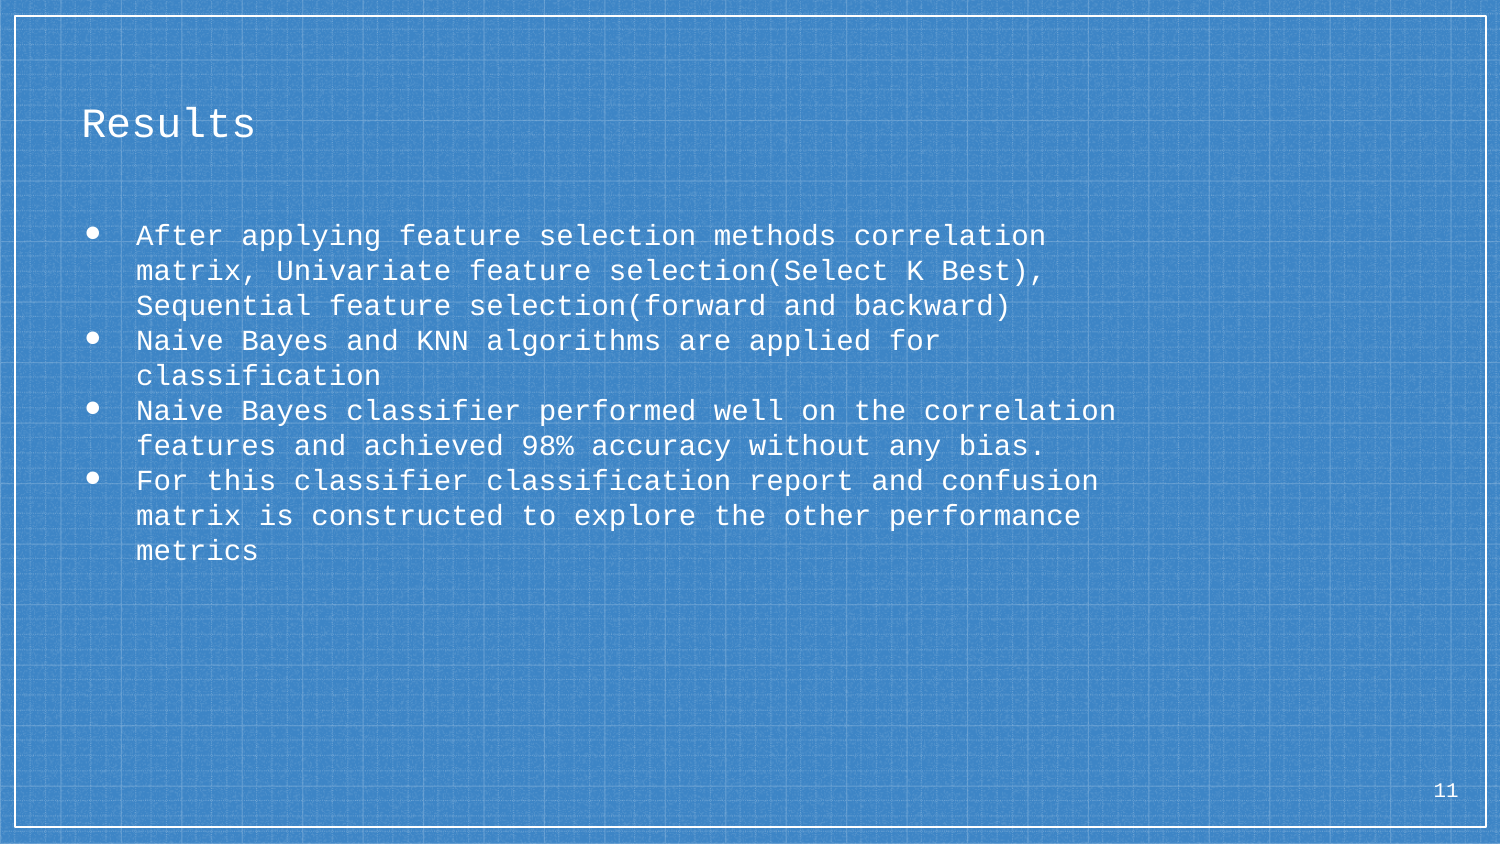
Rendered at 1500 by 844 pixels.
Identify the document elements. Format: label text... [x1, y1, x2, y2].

picture [0, 0, 1500, 844]
slide_number 11 [1398, 761, 1474, 810]
text_box After applying feature selection methods correlation matrix, Univariate feature selection(Select K Best), Sequential feature selection(forward and backward) Naive Bayes and KNN algorithms are applied for classification Naive Bayes classifier performed well on the correlation features and achieved 98% accuracy without any bias. For this classifier classification report and confusion matrix is constructed to explore the other performance metrics [46, 201, 1160, 616]
title Results [66, 81, 1417, 149]
